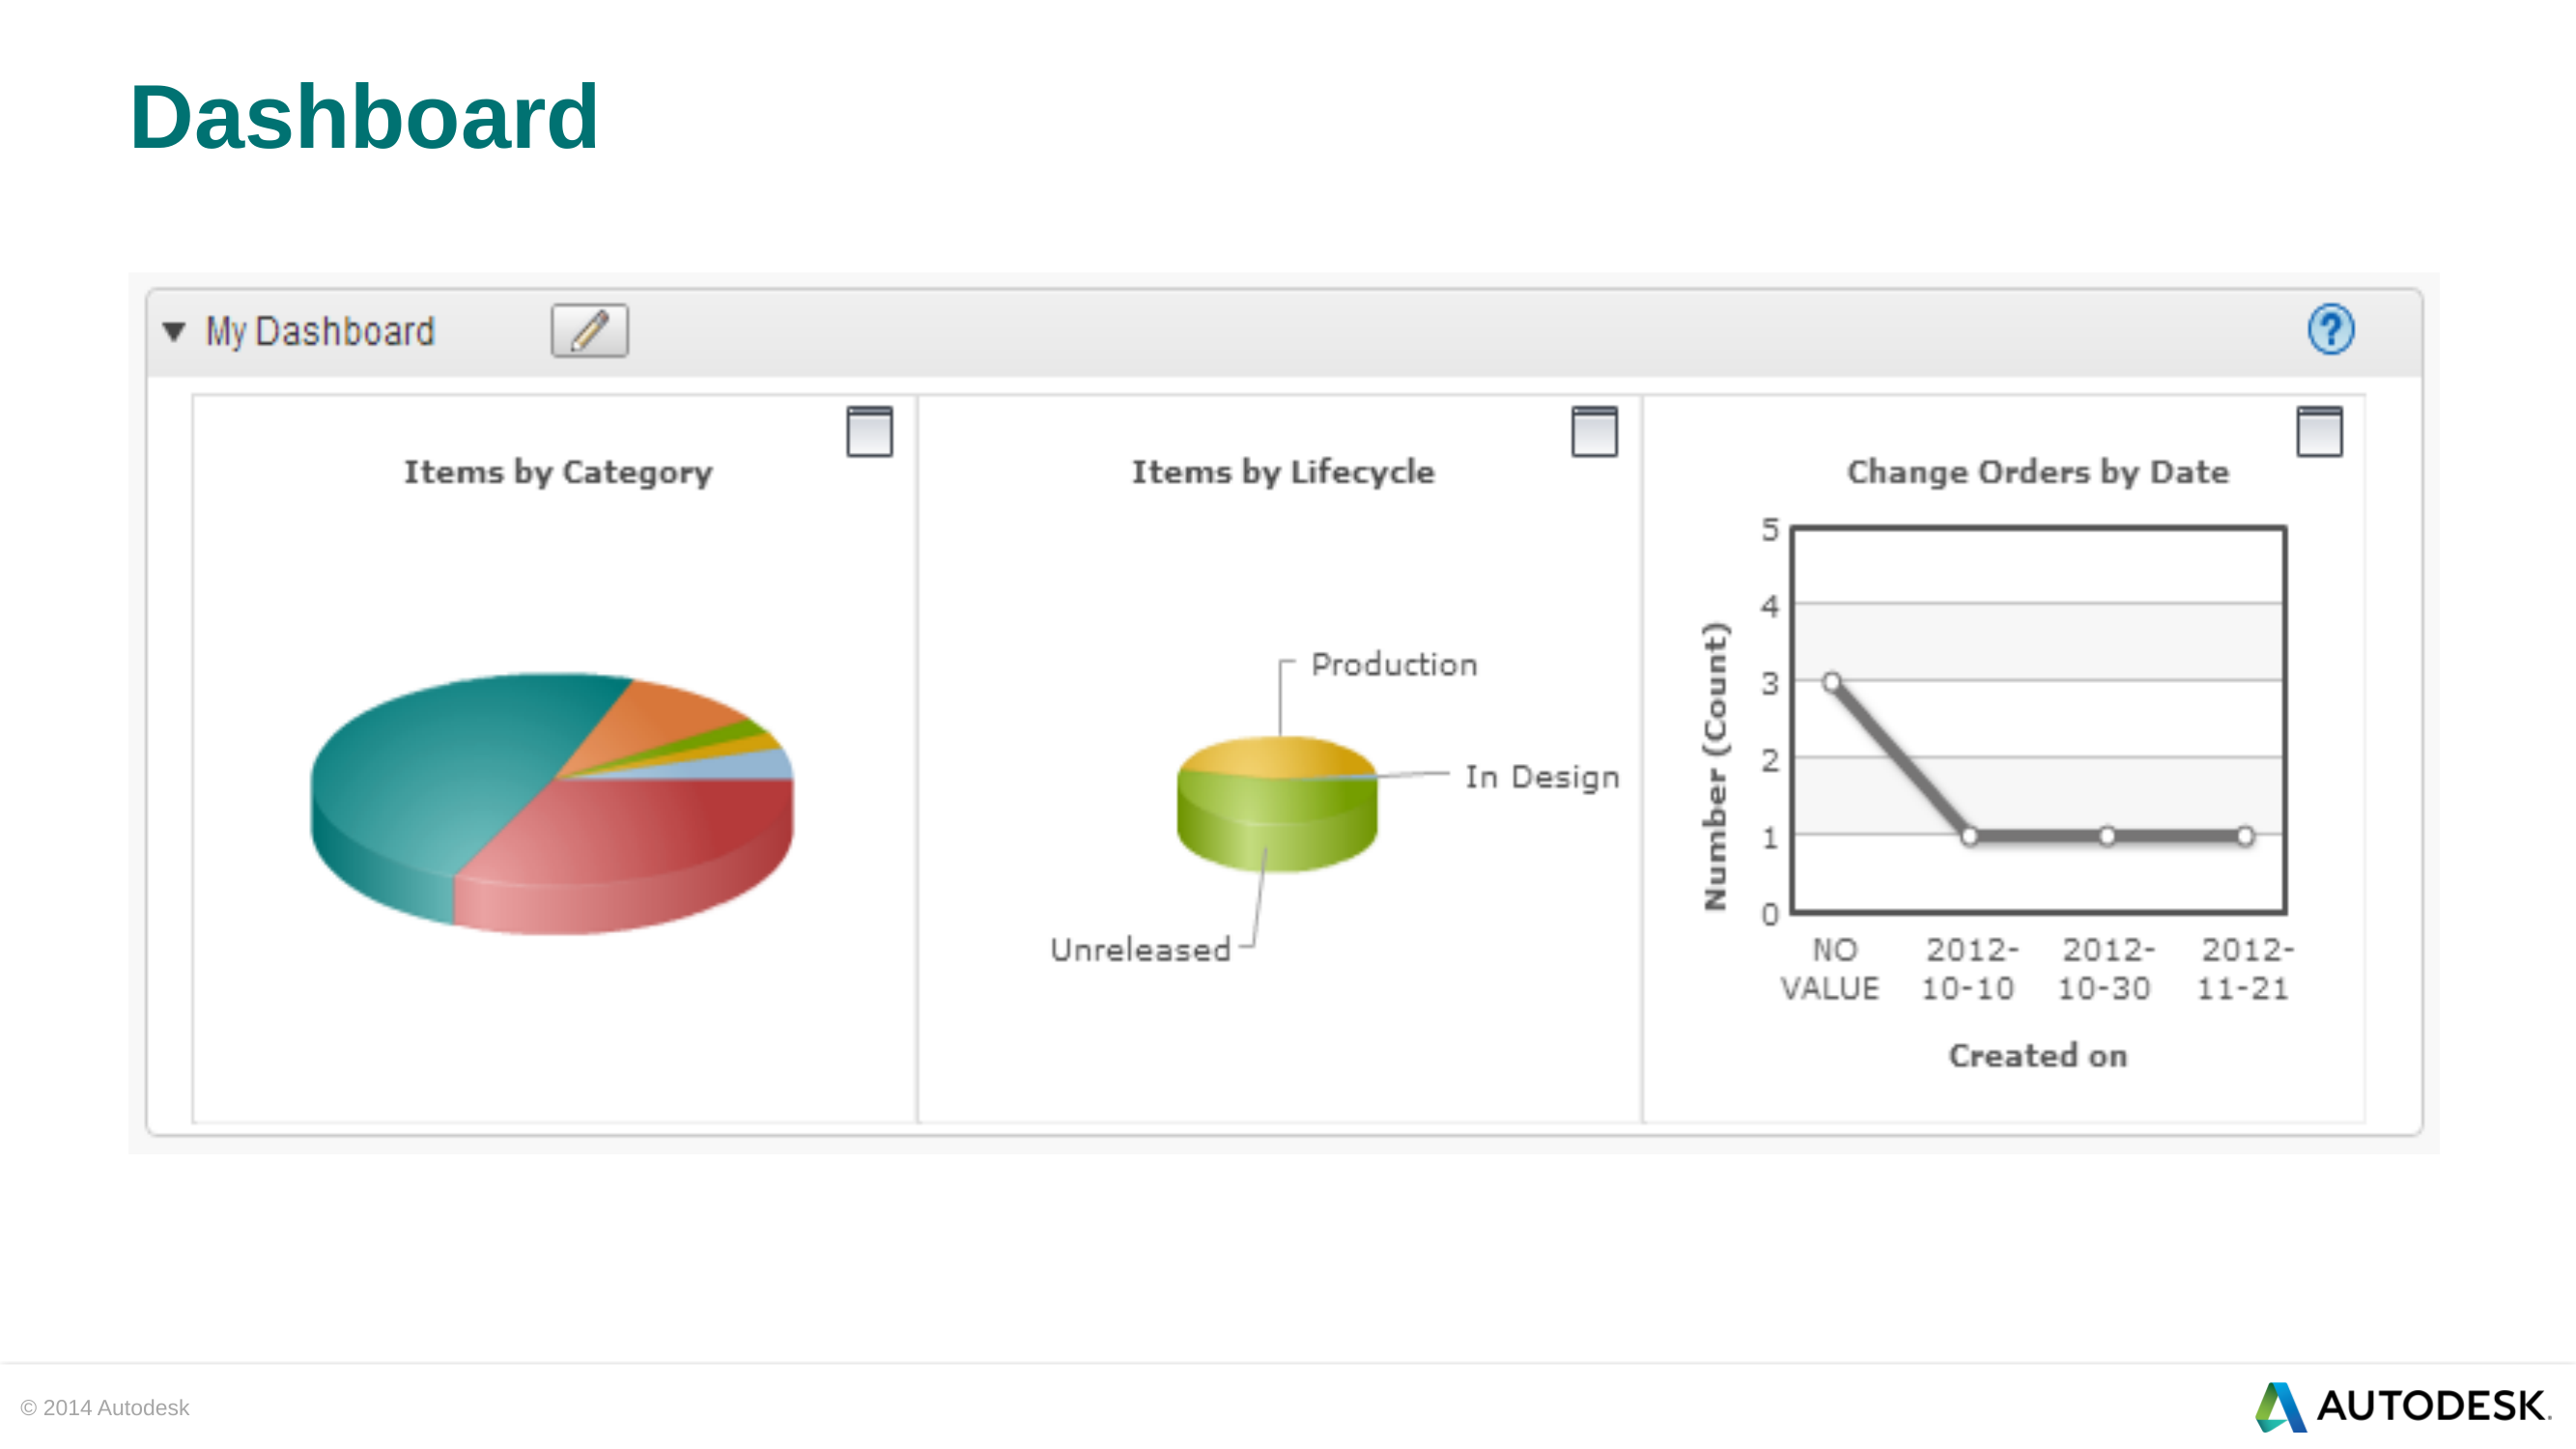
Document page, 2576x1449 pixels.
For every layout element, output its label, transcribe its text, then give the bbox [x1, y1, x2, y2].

picture [128, 272, 2440, 1155]
title Dashboard [128, 58, 2448, 299]
picture [2255, 1382, 2552, 1433]
